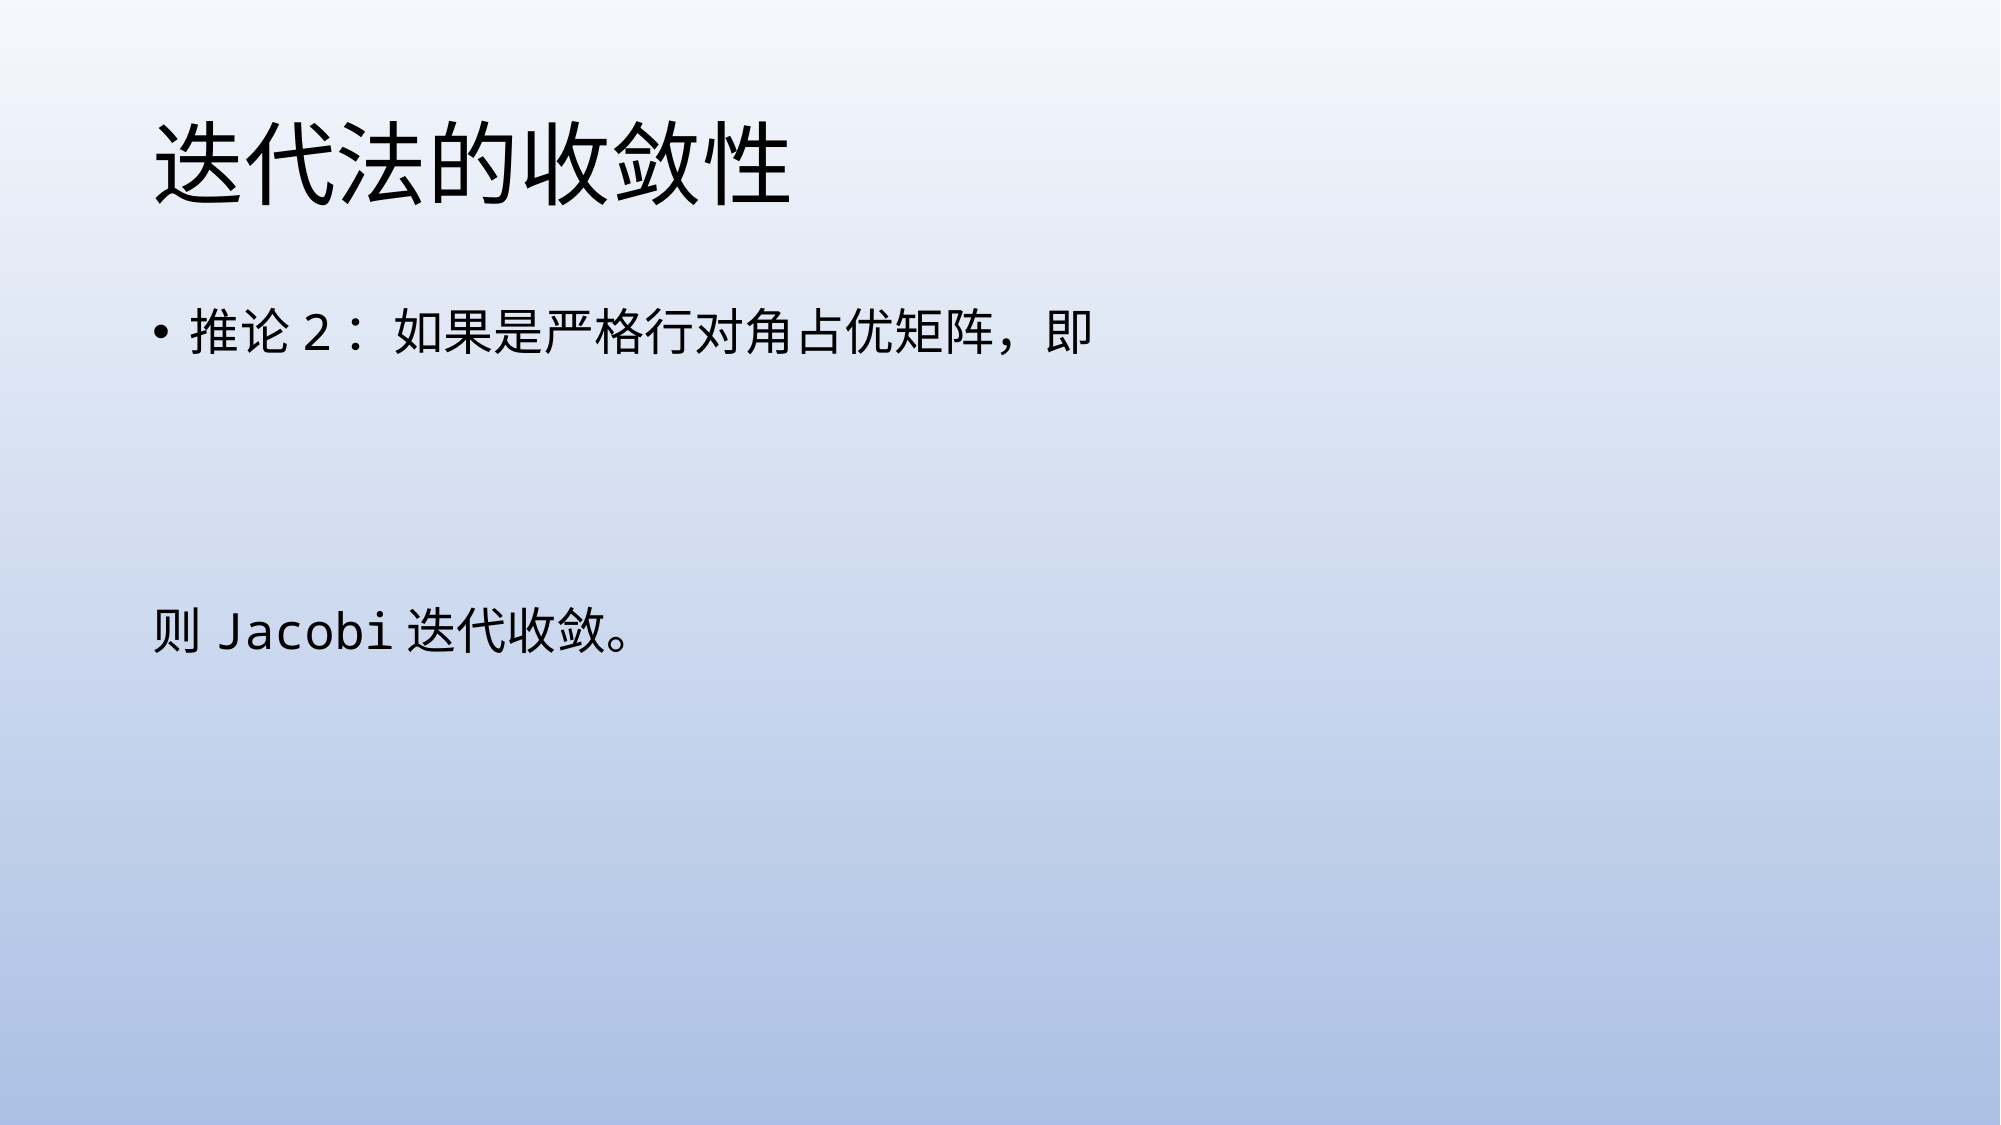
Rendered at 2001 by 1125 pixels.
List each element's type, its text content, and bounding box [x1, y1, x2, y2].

title 迭代法的收敛性 [137, 59, 1863, 278]
